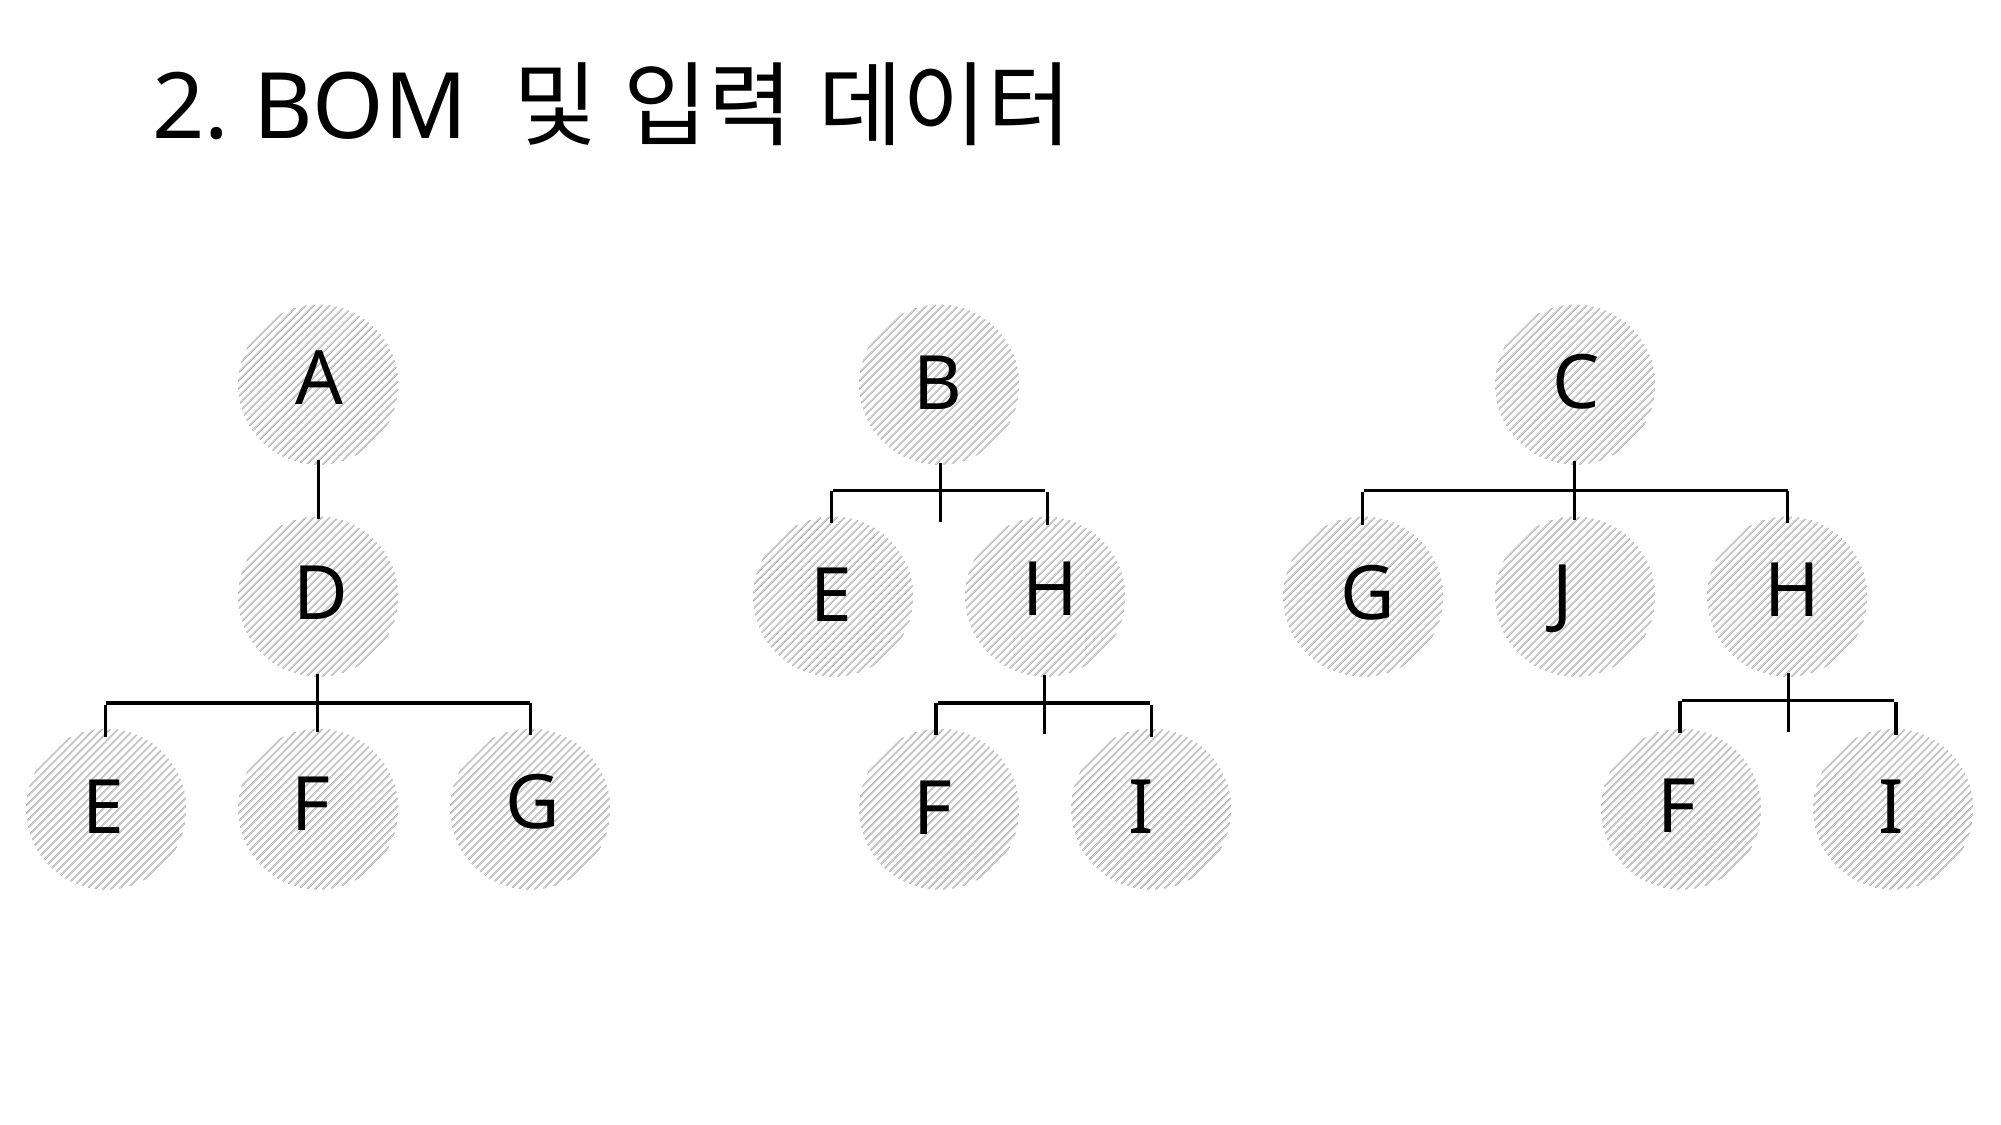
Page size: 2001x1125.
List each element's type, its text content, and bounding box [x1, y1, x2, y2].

picture [0, 702, 637, 916]
picture [1469, 278, 1682, 490]
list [212, 278, 425, 490]
picture [212, 490, 425, 702]
title 2. BOM 및 입력 데이터 [137, 0, 1863, 218]
picture [727, 278, 2000, 916]
